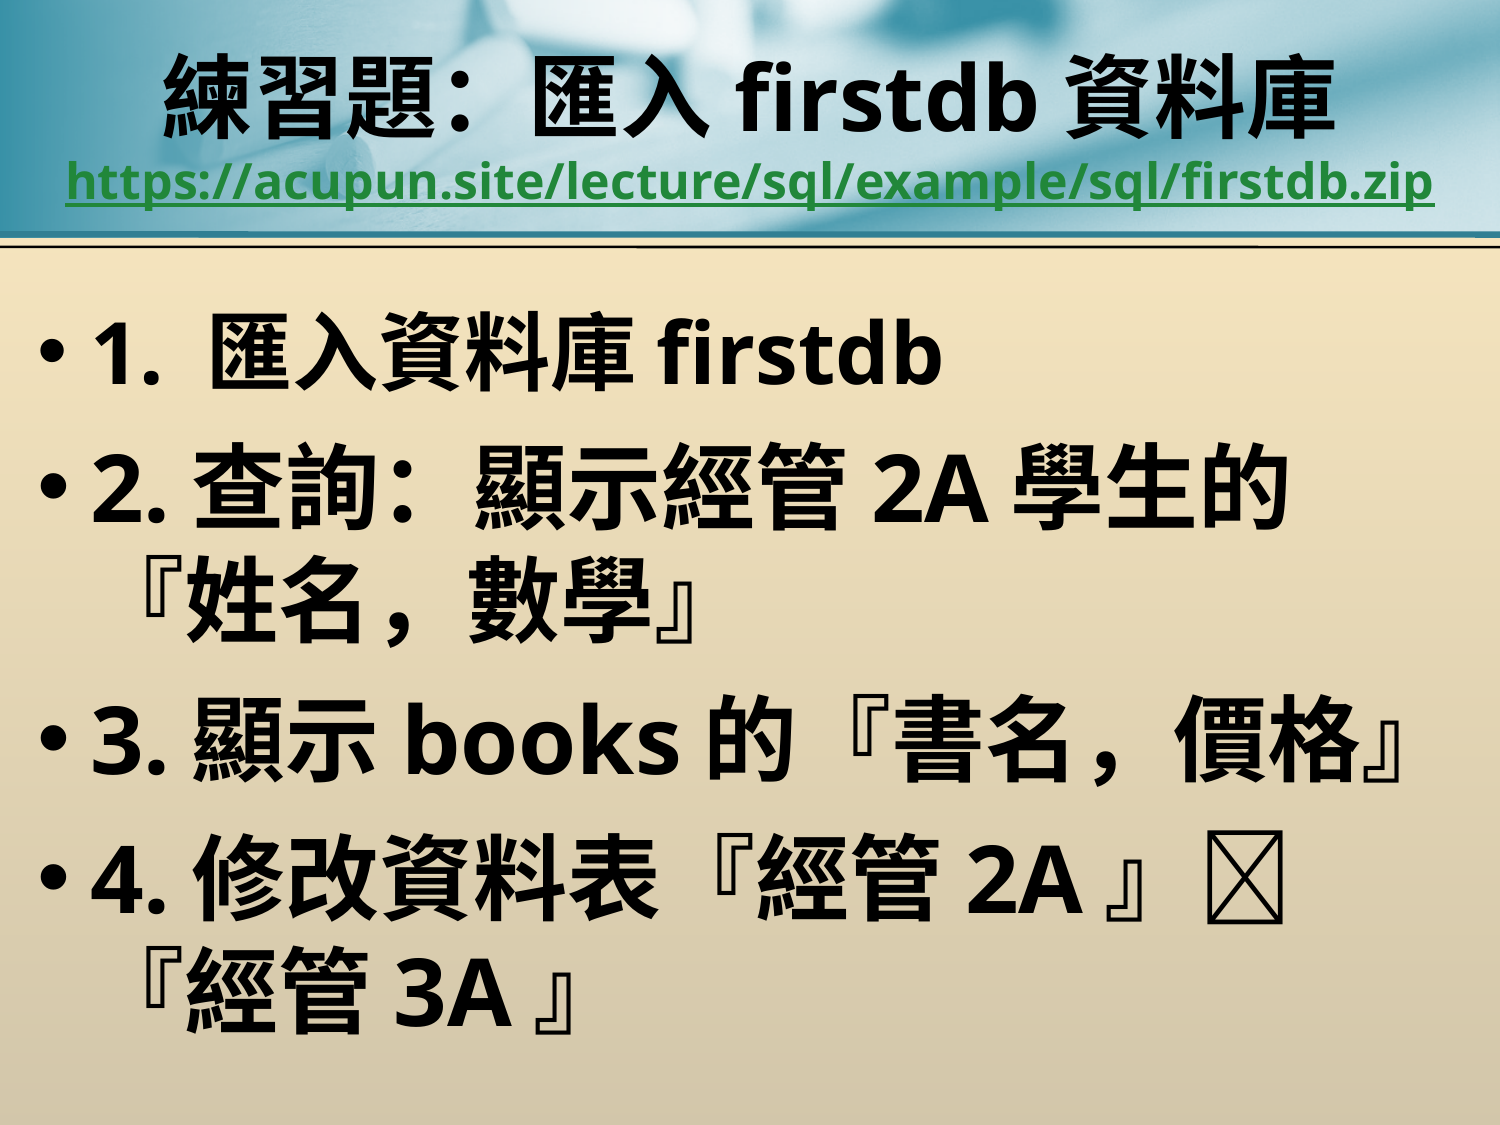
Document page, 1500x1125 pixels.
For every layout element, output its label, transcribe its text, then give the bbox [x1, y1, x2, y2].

title 練習題：匯入firstdb資料庫 https://acupun.site/lecture/sql/example/sql/firstdb.zip [0, 24, 1500, 233]
list 1. 匯入資料庫firstdb 2.查詢：顯示經管2A學生的『姓名，數學』 3.顯示books的『書名，價格』 4.修改資料表『經管2A』 『經管3A』 [22, 290, 1478, 1125]
